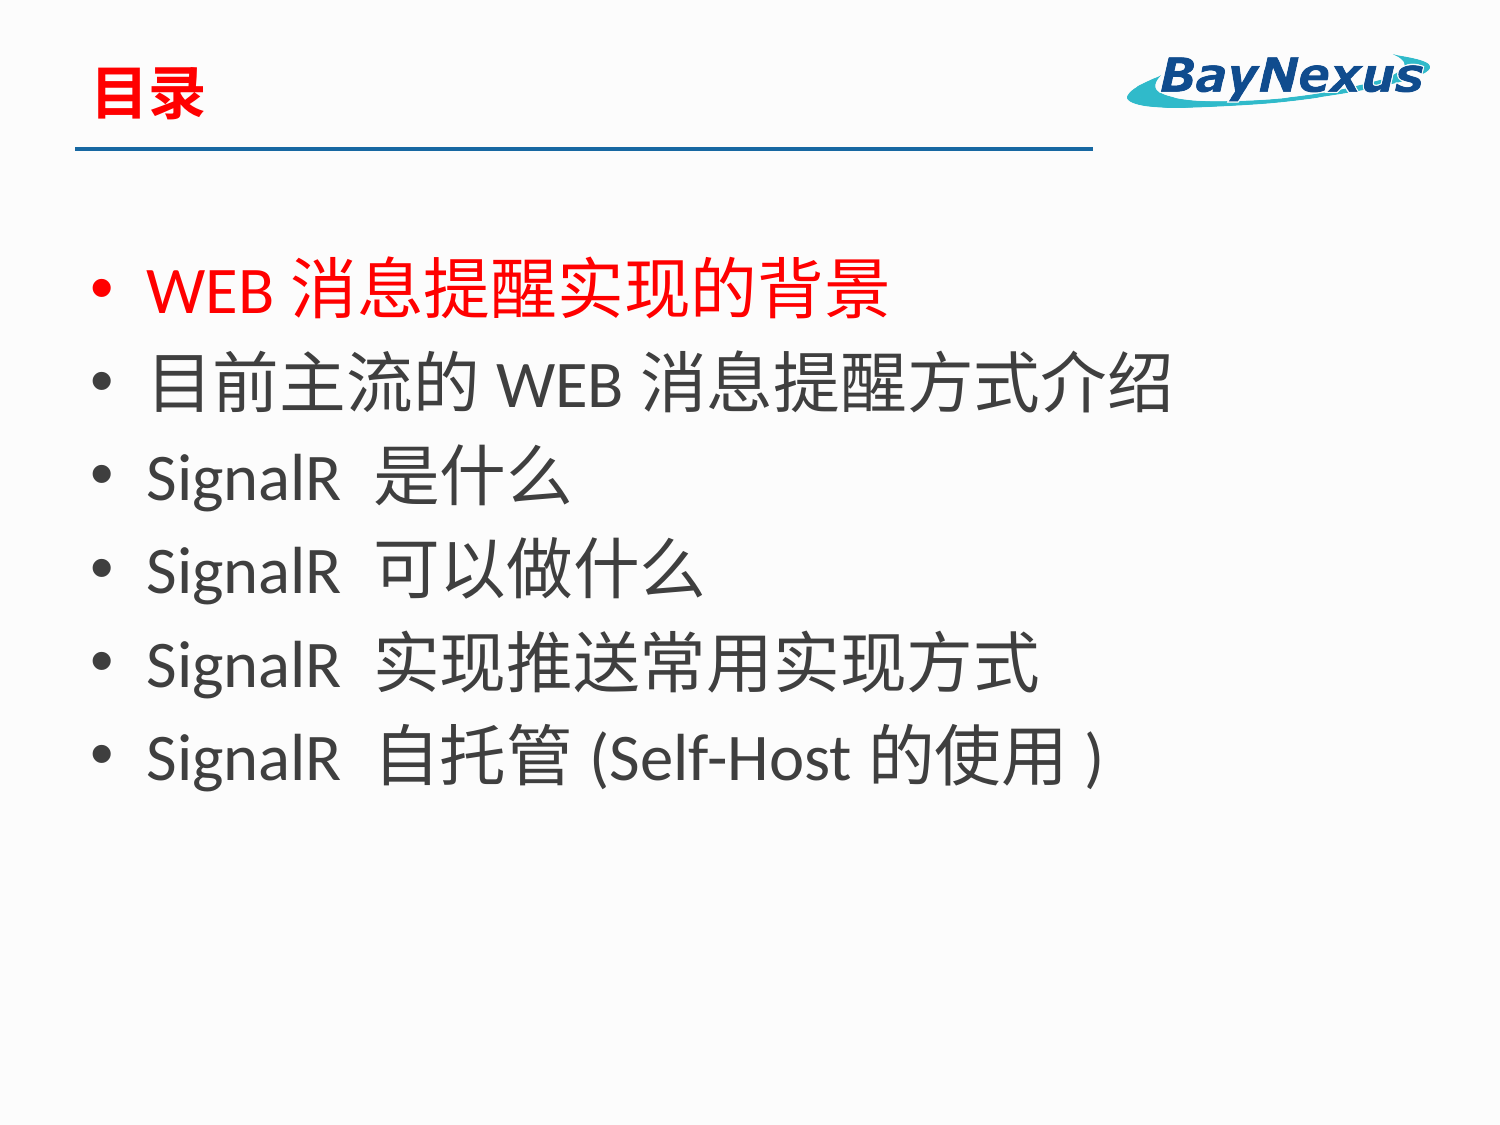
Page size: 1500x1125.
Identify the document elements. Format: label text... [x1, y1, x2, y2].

title 目录 [75, 45, 809, 138]
picture [1127, 54, 1430, 108]
list WEB消息提醒实现的背景 目前主流的WEB消息提醒方式介绍 SignalR 是什么 SignalR 可以做什么 SignalR 实现推送常用实现方式 SignalR 自托管(Self-Host的使用) [75, 191, 1425, 934]
